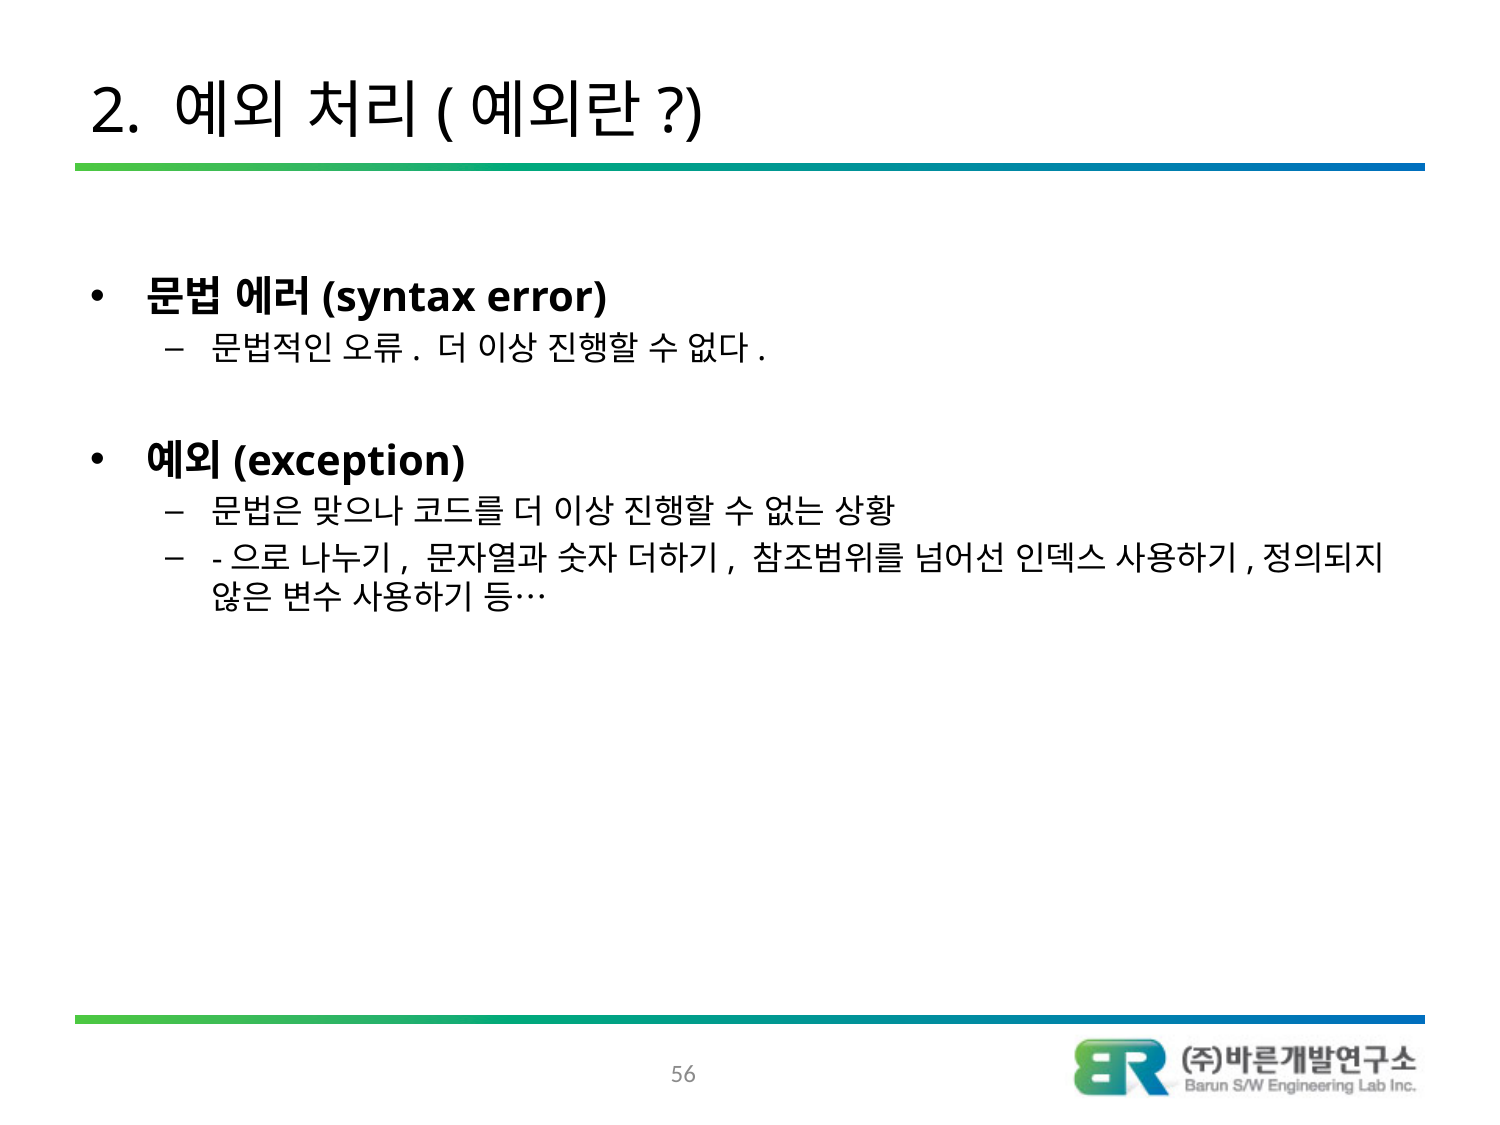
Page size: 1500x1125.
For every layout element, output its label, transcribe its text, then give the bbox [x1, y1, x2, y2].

slide_number 56 [508, 1042, 859, 1103]
title 2. 예외 처리(예외란?) [75, 45, 1425, 171]
picture [1296, 1015, 1425, 1024]
list 문법 에러(syntax error) 문법적인 오류. 더 이상 진행할 수 없다. 예외(exception) 문법은 맞으나 코드를 더 이상 진행할 수 없는 상황 -으로 나누기, 문자열과 숫자 더하기, 참조범위를 넘어선 인덱스 사용하기,정의되지 않은 변수 사용하기 등… [75, 204, 1425, 1005]
picture [1064, 1032, 1425, 1103]
picture [75, 1015, 1040, 1024]
